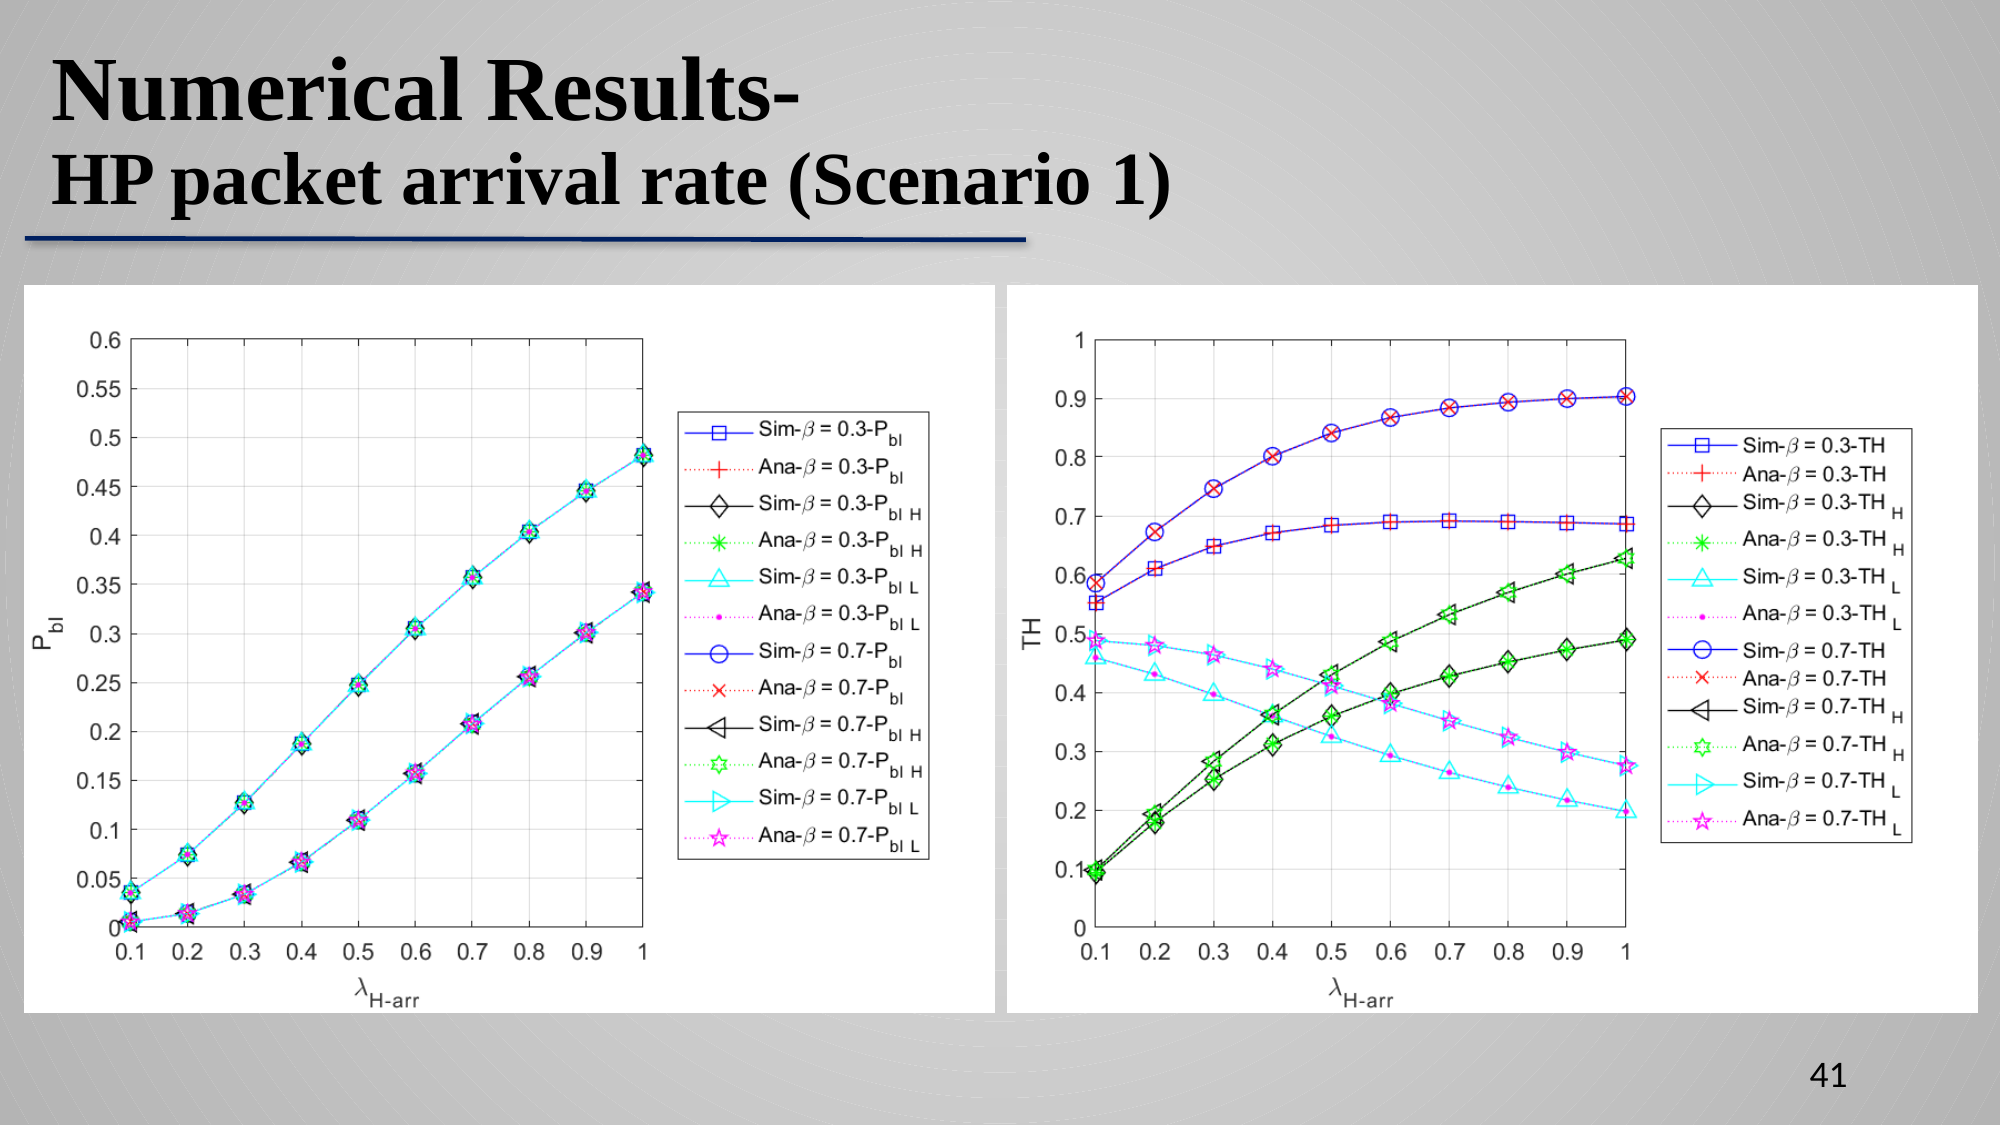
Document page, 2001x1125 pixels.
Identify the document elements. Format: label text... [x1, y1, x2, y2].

slide_number 41 [1412, 1042, 1863, 1103]
text_box Numerical Results- HP packet arrival rate (Scenario 1) [36, 22, 1594, 240]
picture [24, 285, 995, 1013]
picture [1007, 285, 1978, 1013]
